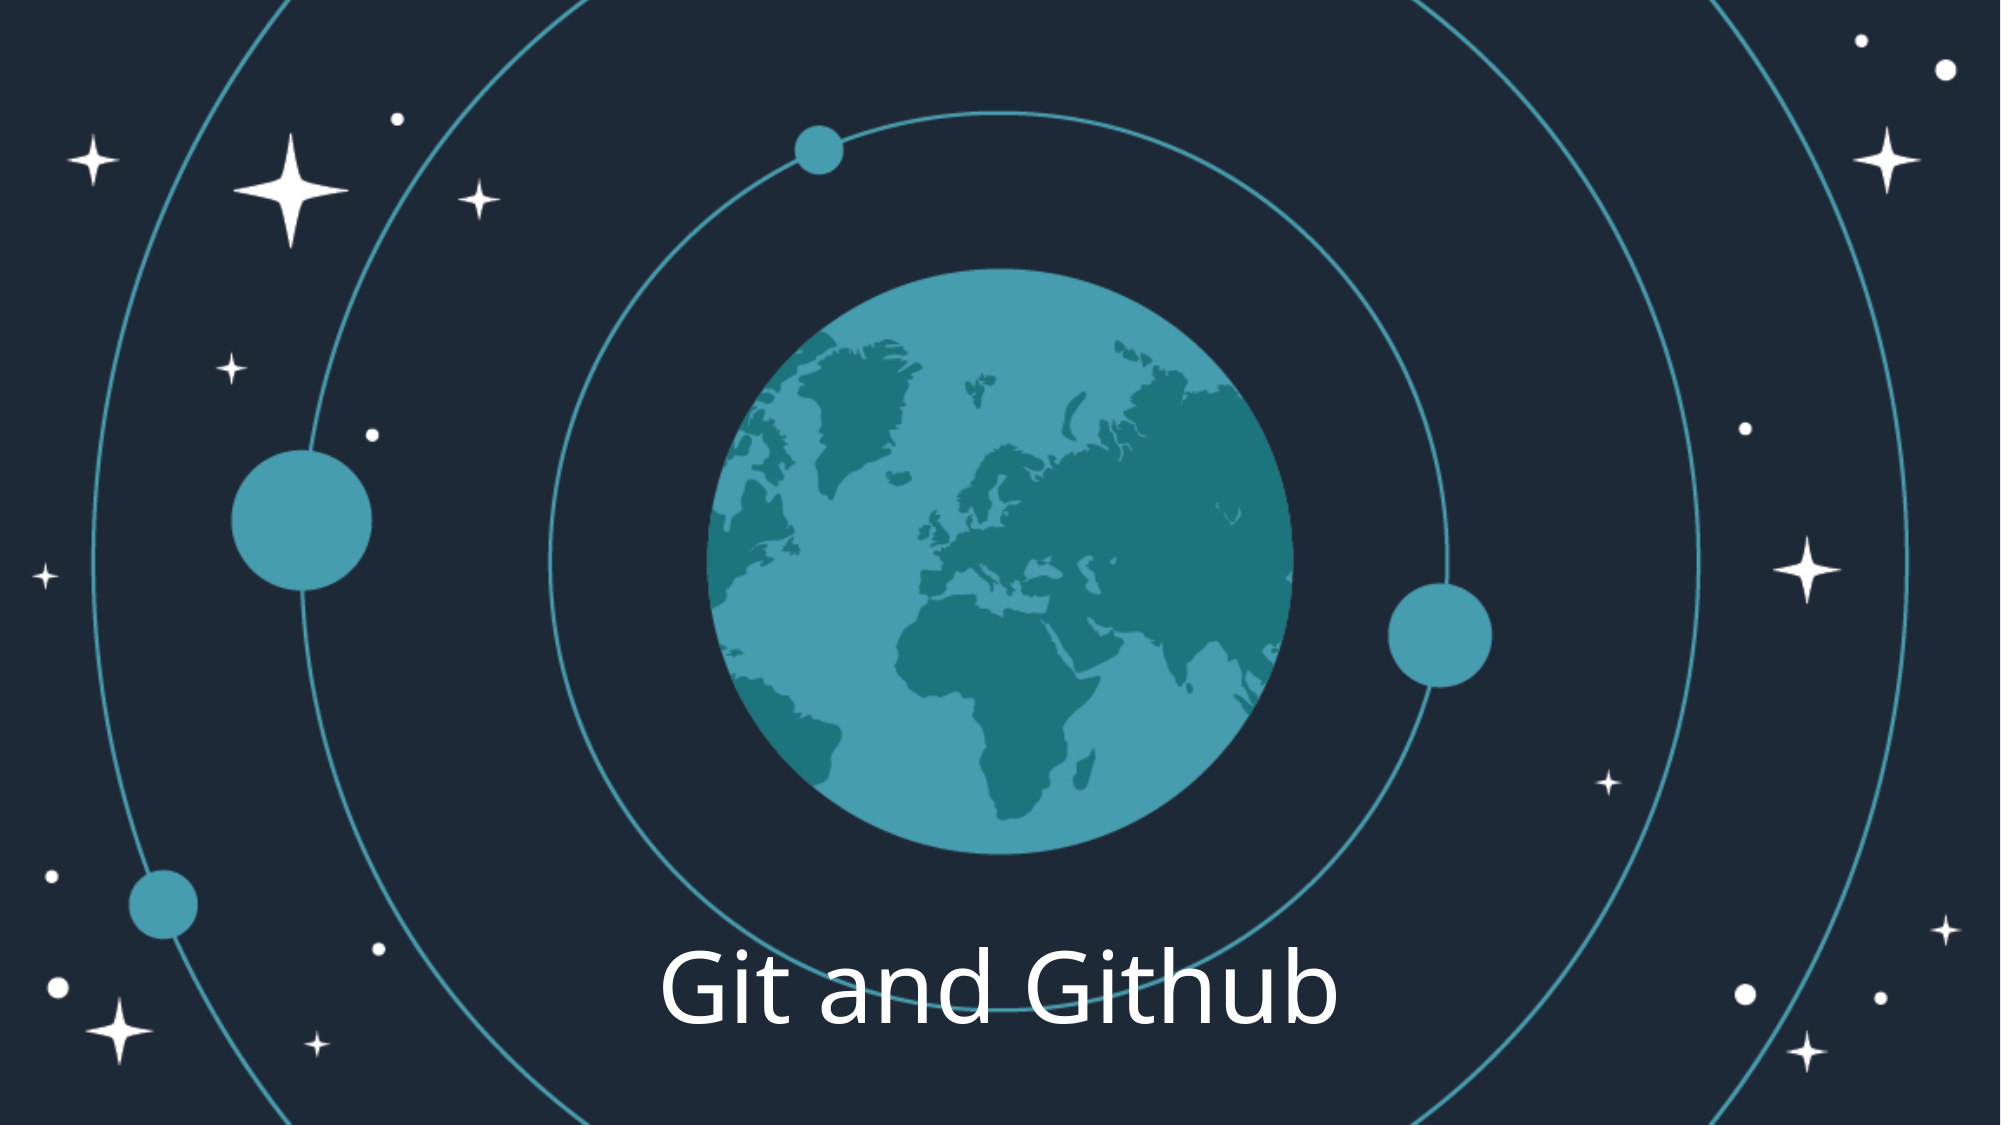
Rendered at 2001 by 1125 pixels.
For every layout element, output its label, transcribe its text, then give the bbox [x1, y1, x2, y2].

title Git and Github [171, 901, 1829, 1053]
picture [0, 0, 2001, 1125]
